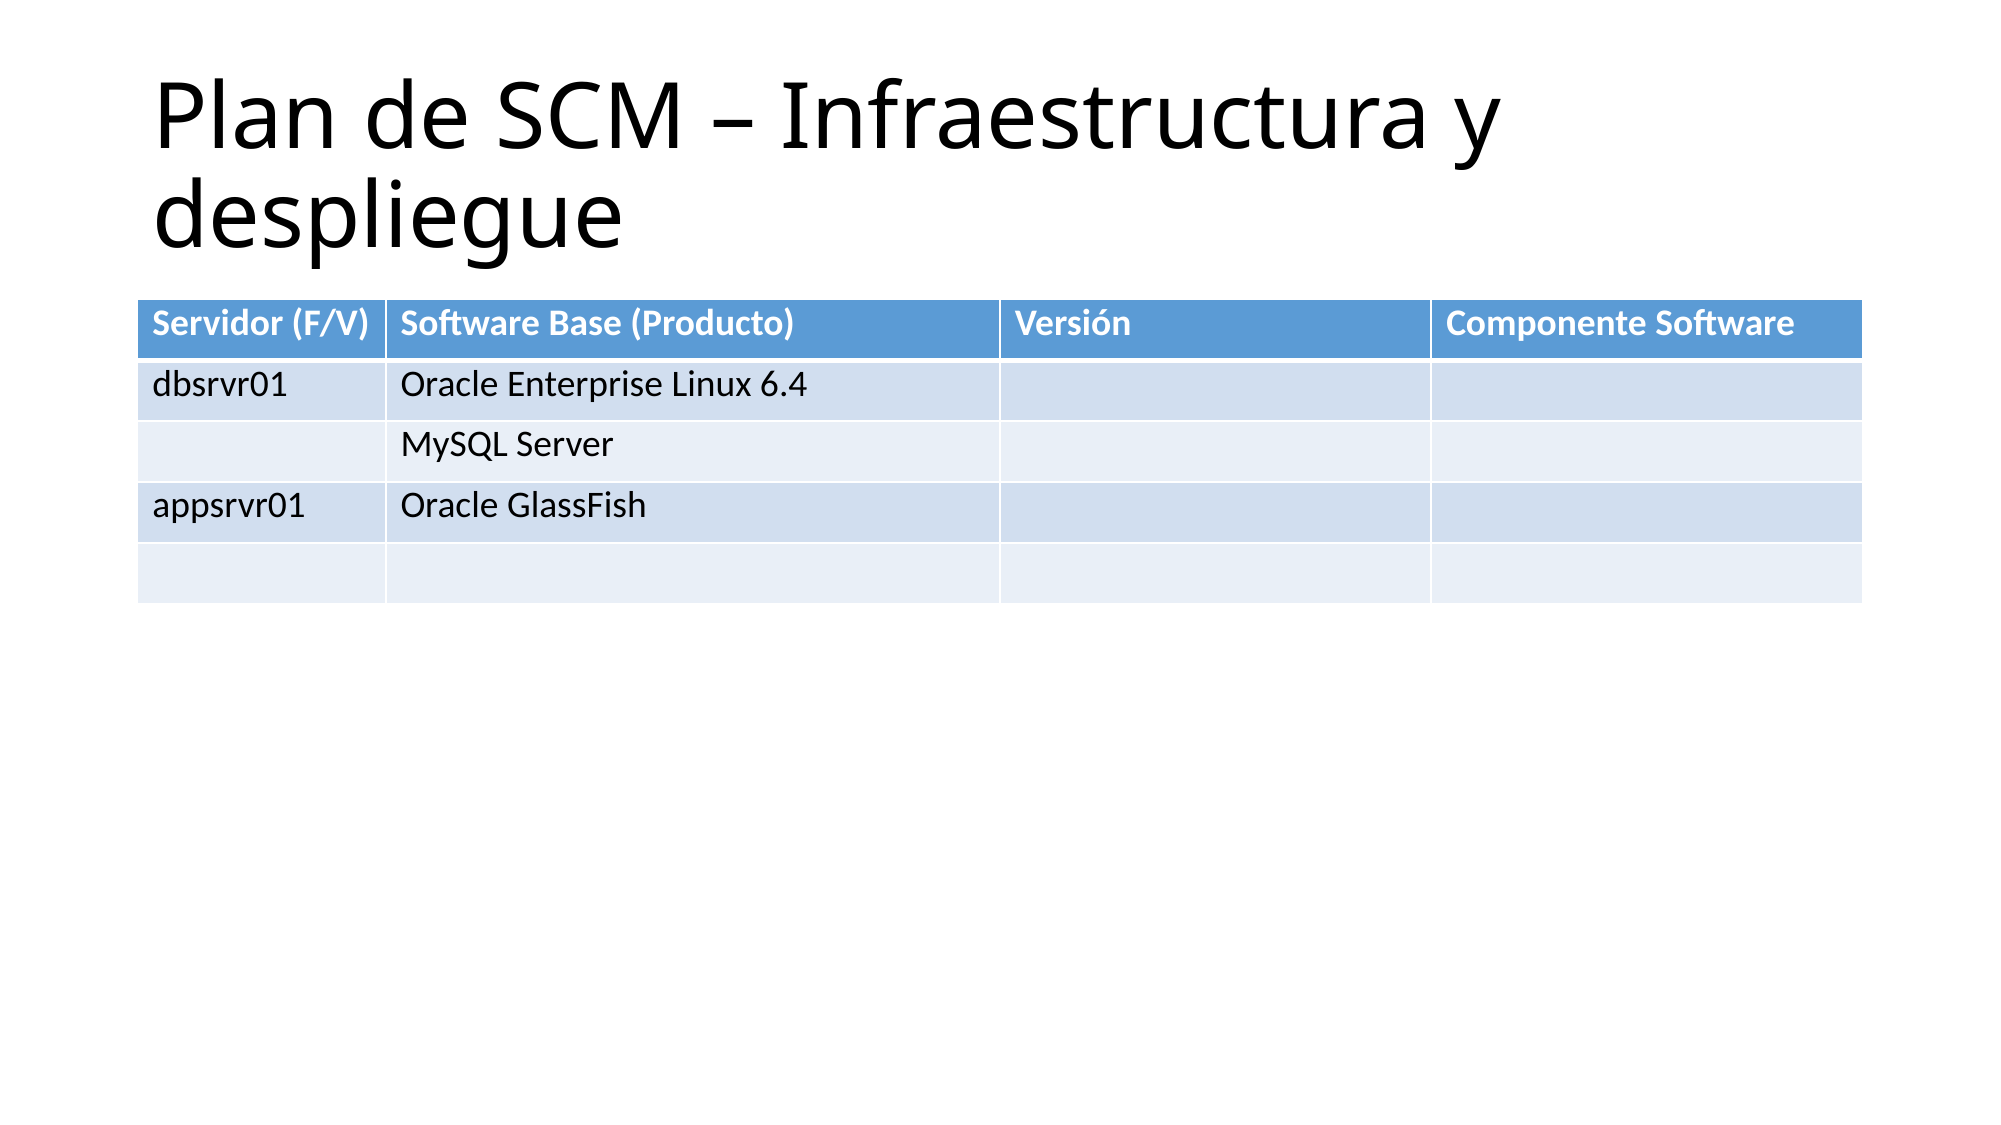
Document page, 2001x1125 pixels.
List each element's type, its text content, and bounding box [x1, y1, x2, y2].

title Plan de SCM – Infraestructura y despliegue [137, 59, 1863, 278]
table_header Software Base (Producto) [387, 300, 999, 358]
table_cell dbsrvr01 [138, 363, 385, 420]
table_header Versión [1001, 300, 1430, 358]
table_cell [1432, 544, 1862, 603]
table_cell [1001, 422, 1430, 481]
table_header Componente Software [1432, 300, 1862, 358]
table_cell [1001, 483, 1430, 542]
table_cell appsrvr01 [138, 483, 385, 542]
table_cell MySQL Server [387, 422, 999, 481]
table_header Servidor (F/V) [138, 300, 385, 358]
table_cell [1432, 422, 1862, 481]
table_cell [138, 544, 385, 603]
table_cell [387, 544, 999, 603]
table_cell [138, 422, 385, 481]
table_cell [1001, 363, 1430, 420]
table_cell Oracle Enterprise Linux 6.4 [387, 363, 999, 420]
table_cell Oracle GlassFish [387, 483, 999, 542]
table_cell [1432, 363, 1862, 420]
table_cell [1432, 483, 1862, 542]
table_cell [1001, 544, 1430, 603]
